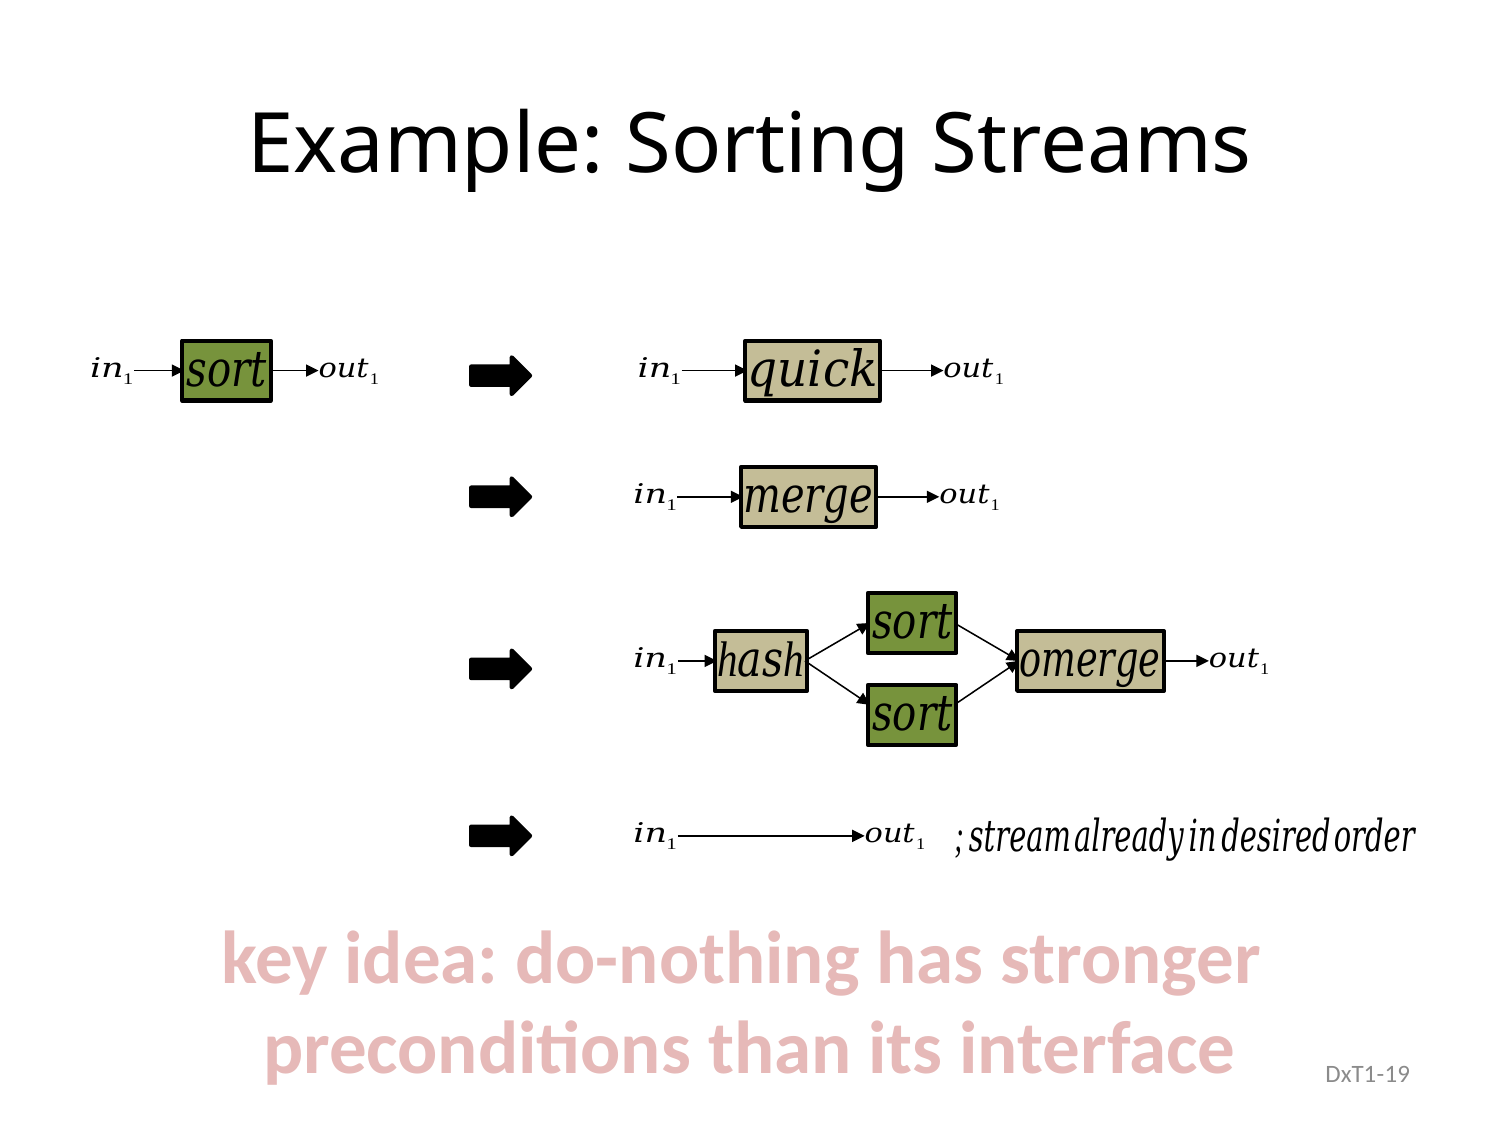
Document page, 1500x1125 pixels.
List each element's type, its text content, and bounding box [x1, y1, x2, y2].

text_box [470, 812, 1419, 863]
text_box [89, 342, 381, 399]
text_box key idea: do-nothing has stronger preconditions than its interface [205, 901, 1295, 1097]
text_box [637, 342, 1005, 399]
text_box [470, 468, 1001, 525]
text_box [470, 594, 1271, 743]
text_box [469, 355, 533, 397]
title Example: Sorting Streams [75, 45, 1425, 233]
slide_number DxT1-19 [1074, 1042, 1425, 1103]
